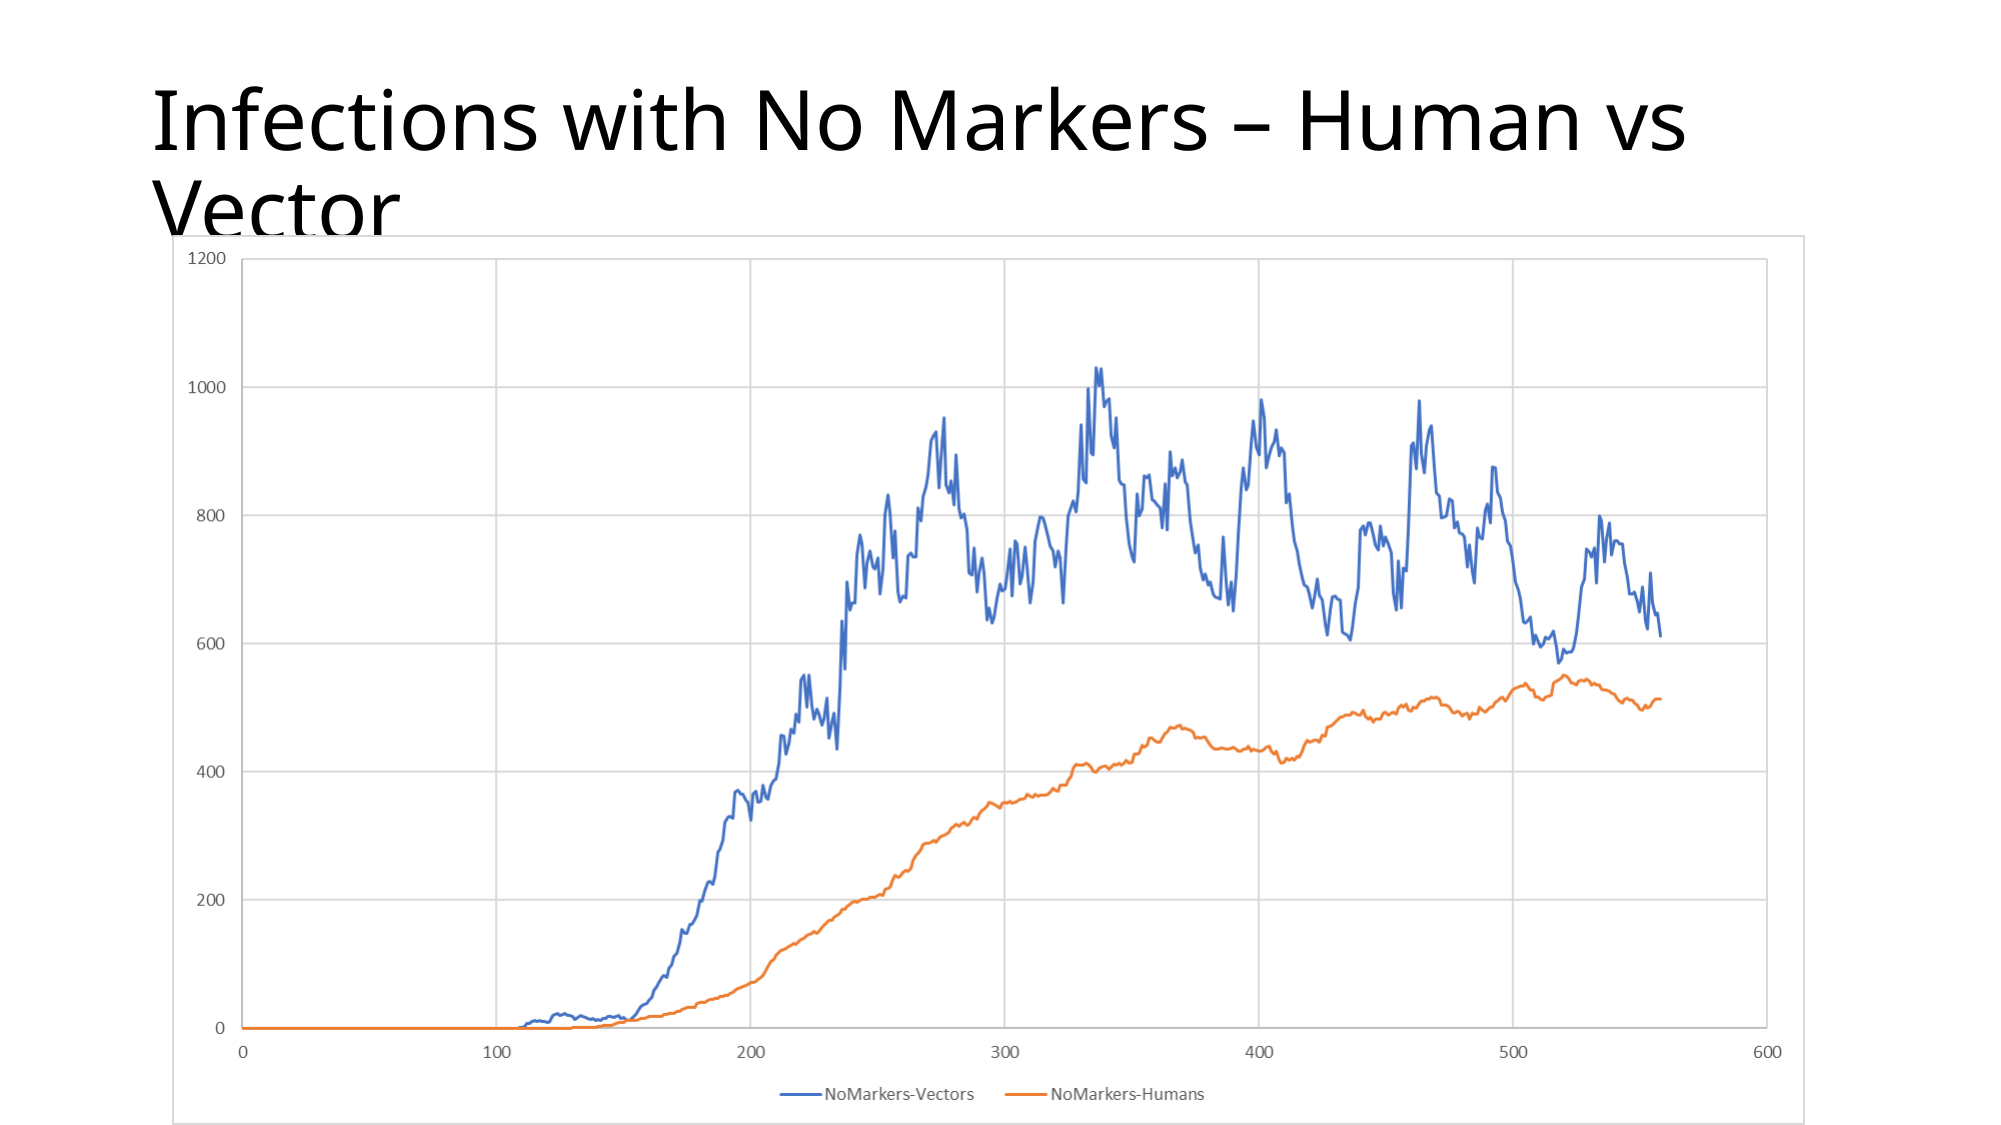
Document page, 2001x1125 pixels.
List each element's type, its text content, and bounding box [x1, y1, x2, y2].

picture [172, 235, 1805, 1125]
title Infections with No Markers – Human vs Vector [137, 59, 1863, 278]
